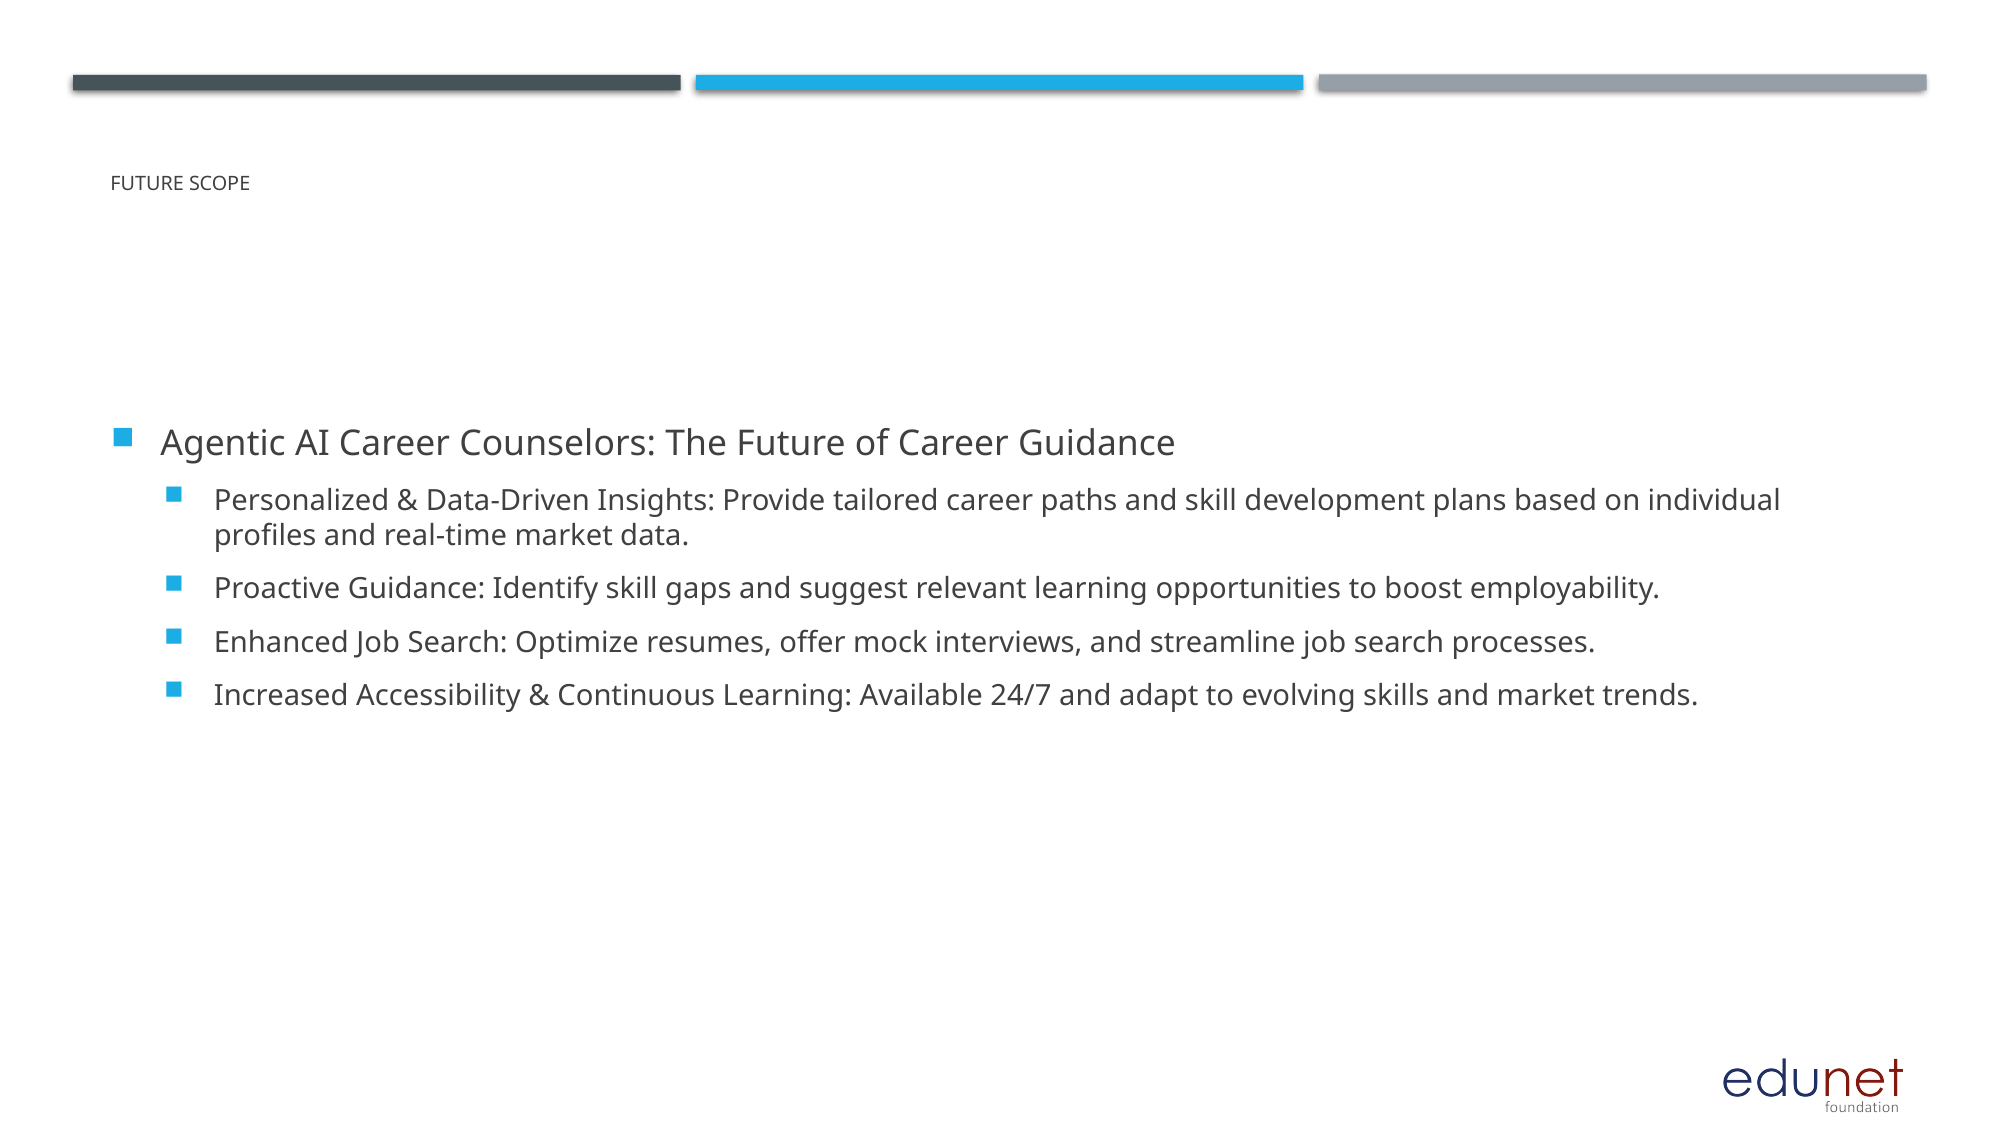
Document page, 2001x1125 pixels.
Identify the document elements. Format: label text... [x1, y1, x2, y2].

title future scope [95, 115, 1905, 203]
list Agentic AI Career Counselors: The Future of Career Guidance Personalized & Data-Driven Insights: Provide tailored career paths and skill development plans based on individual profiles and real-time market data. Proactive Guidance: Identify skill gaps and suggest relevant learning opportunities to boost employability. Enhanced Job Search: Optimize resumes, offer mock interviews, and streamline job search processes. Increased Accessibility & Continuous Learning: Available 24/7 and adapt to evolving skills and market trends. [95, 213, 1905, 981]
picture [1719, 1056, 1905, 1116]
